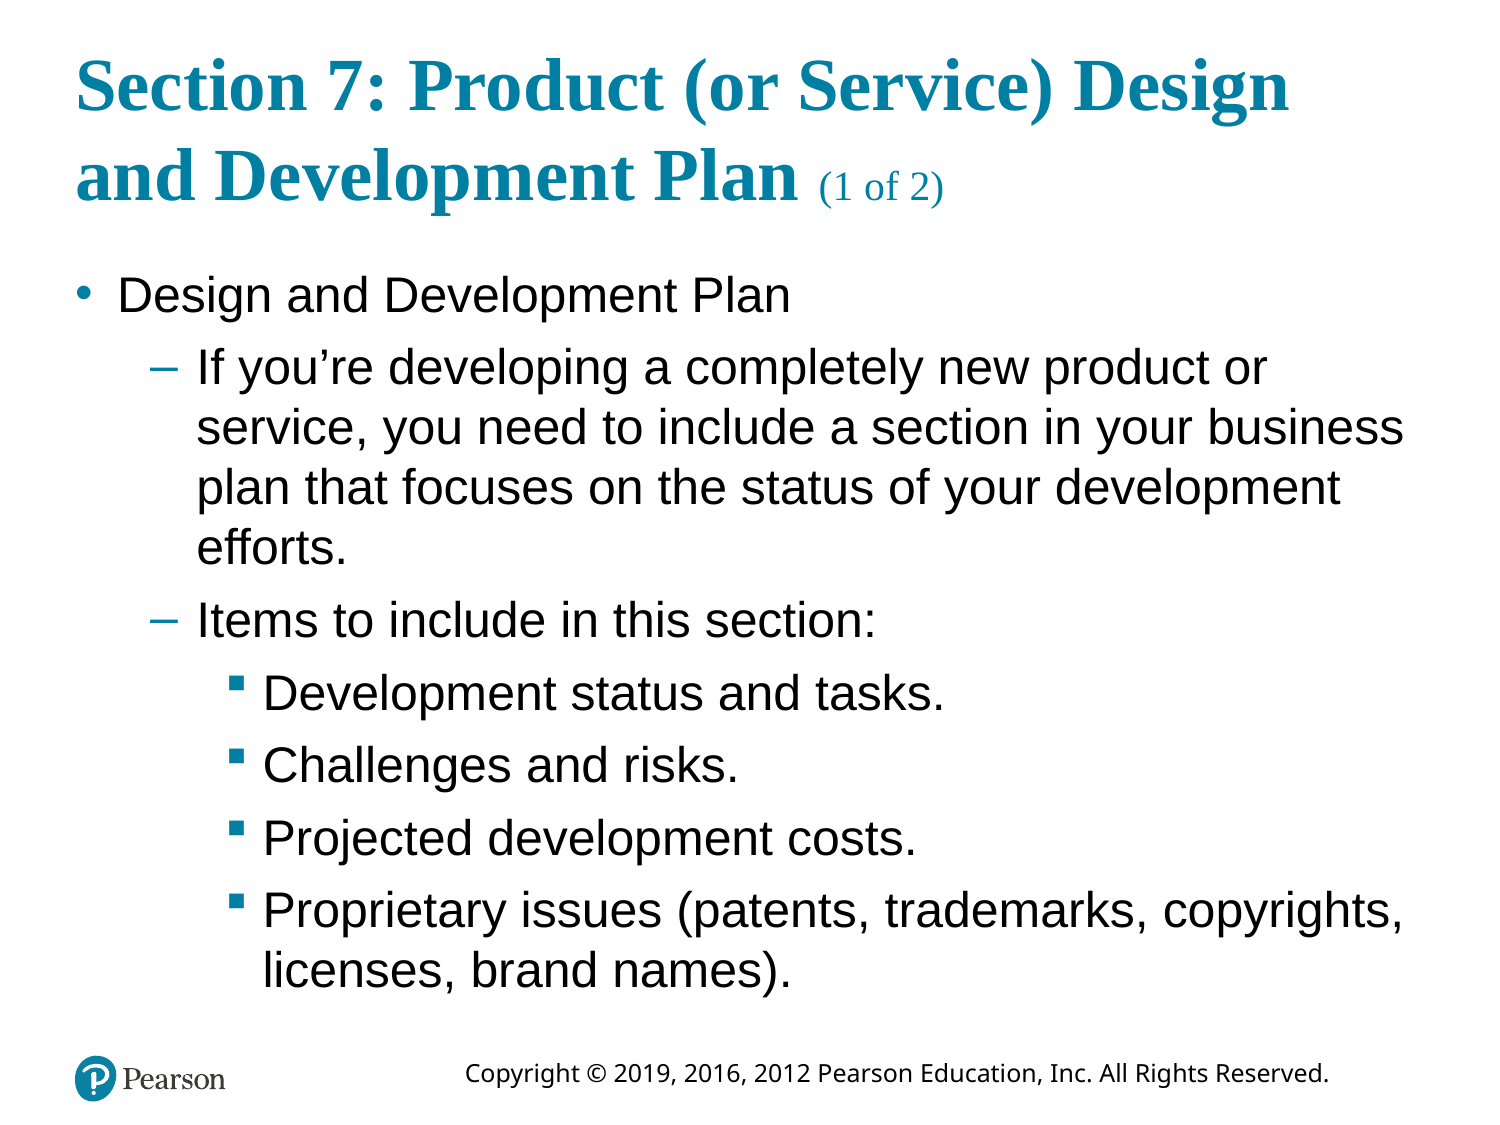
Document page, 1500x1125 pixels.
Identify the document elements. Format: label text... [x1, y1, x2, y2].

list Design and Development Plan If you’re developing a completely new product or service, you need to include a section in your business plan that focuses on the status of your development efforts. Items to include in this section: Development status and tasks. Challenges and risks. Projected development costs. Proprietary issues (patents, trademarks, copyrights, licenses, brand names). [75, 262, 1425, 1050]
title Section 7: Product (or Service) Design and Development Plan (1 of 2) [75, 35, 1425, 216]
